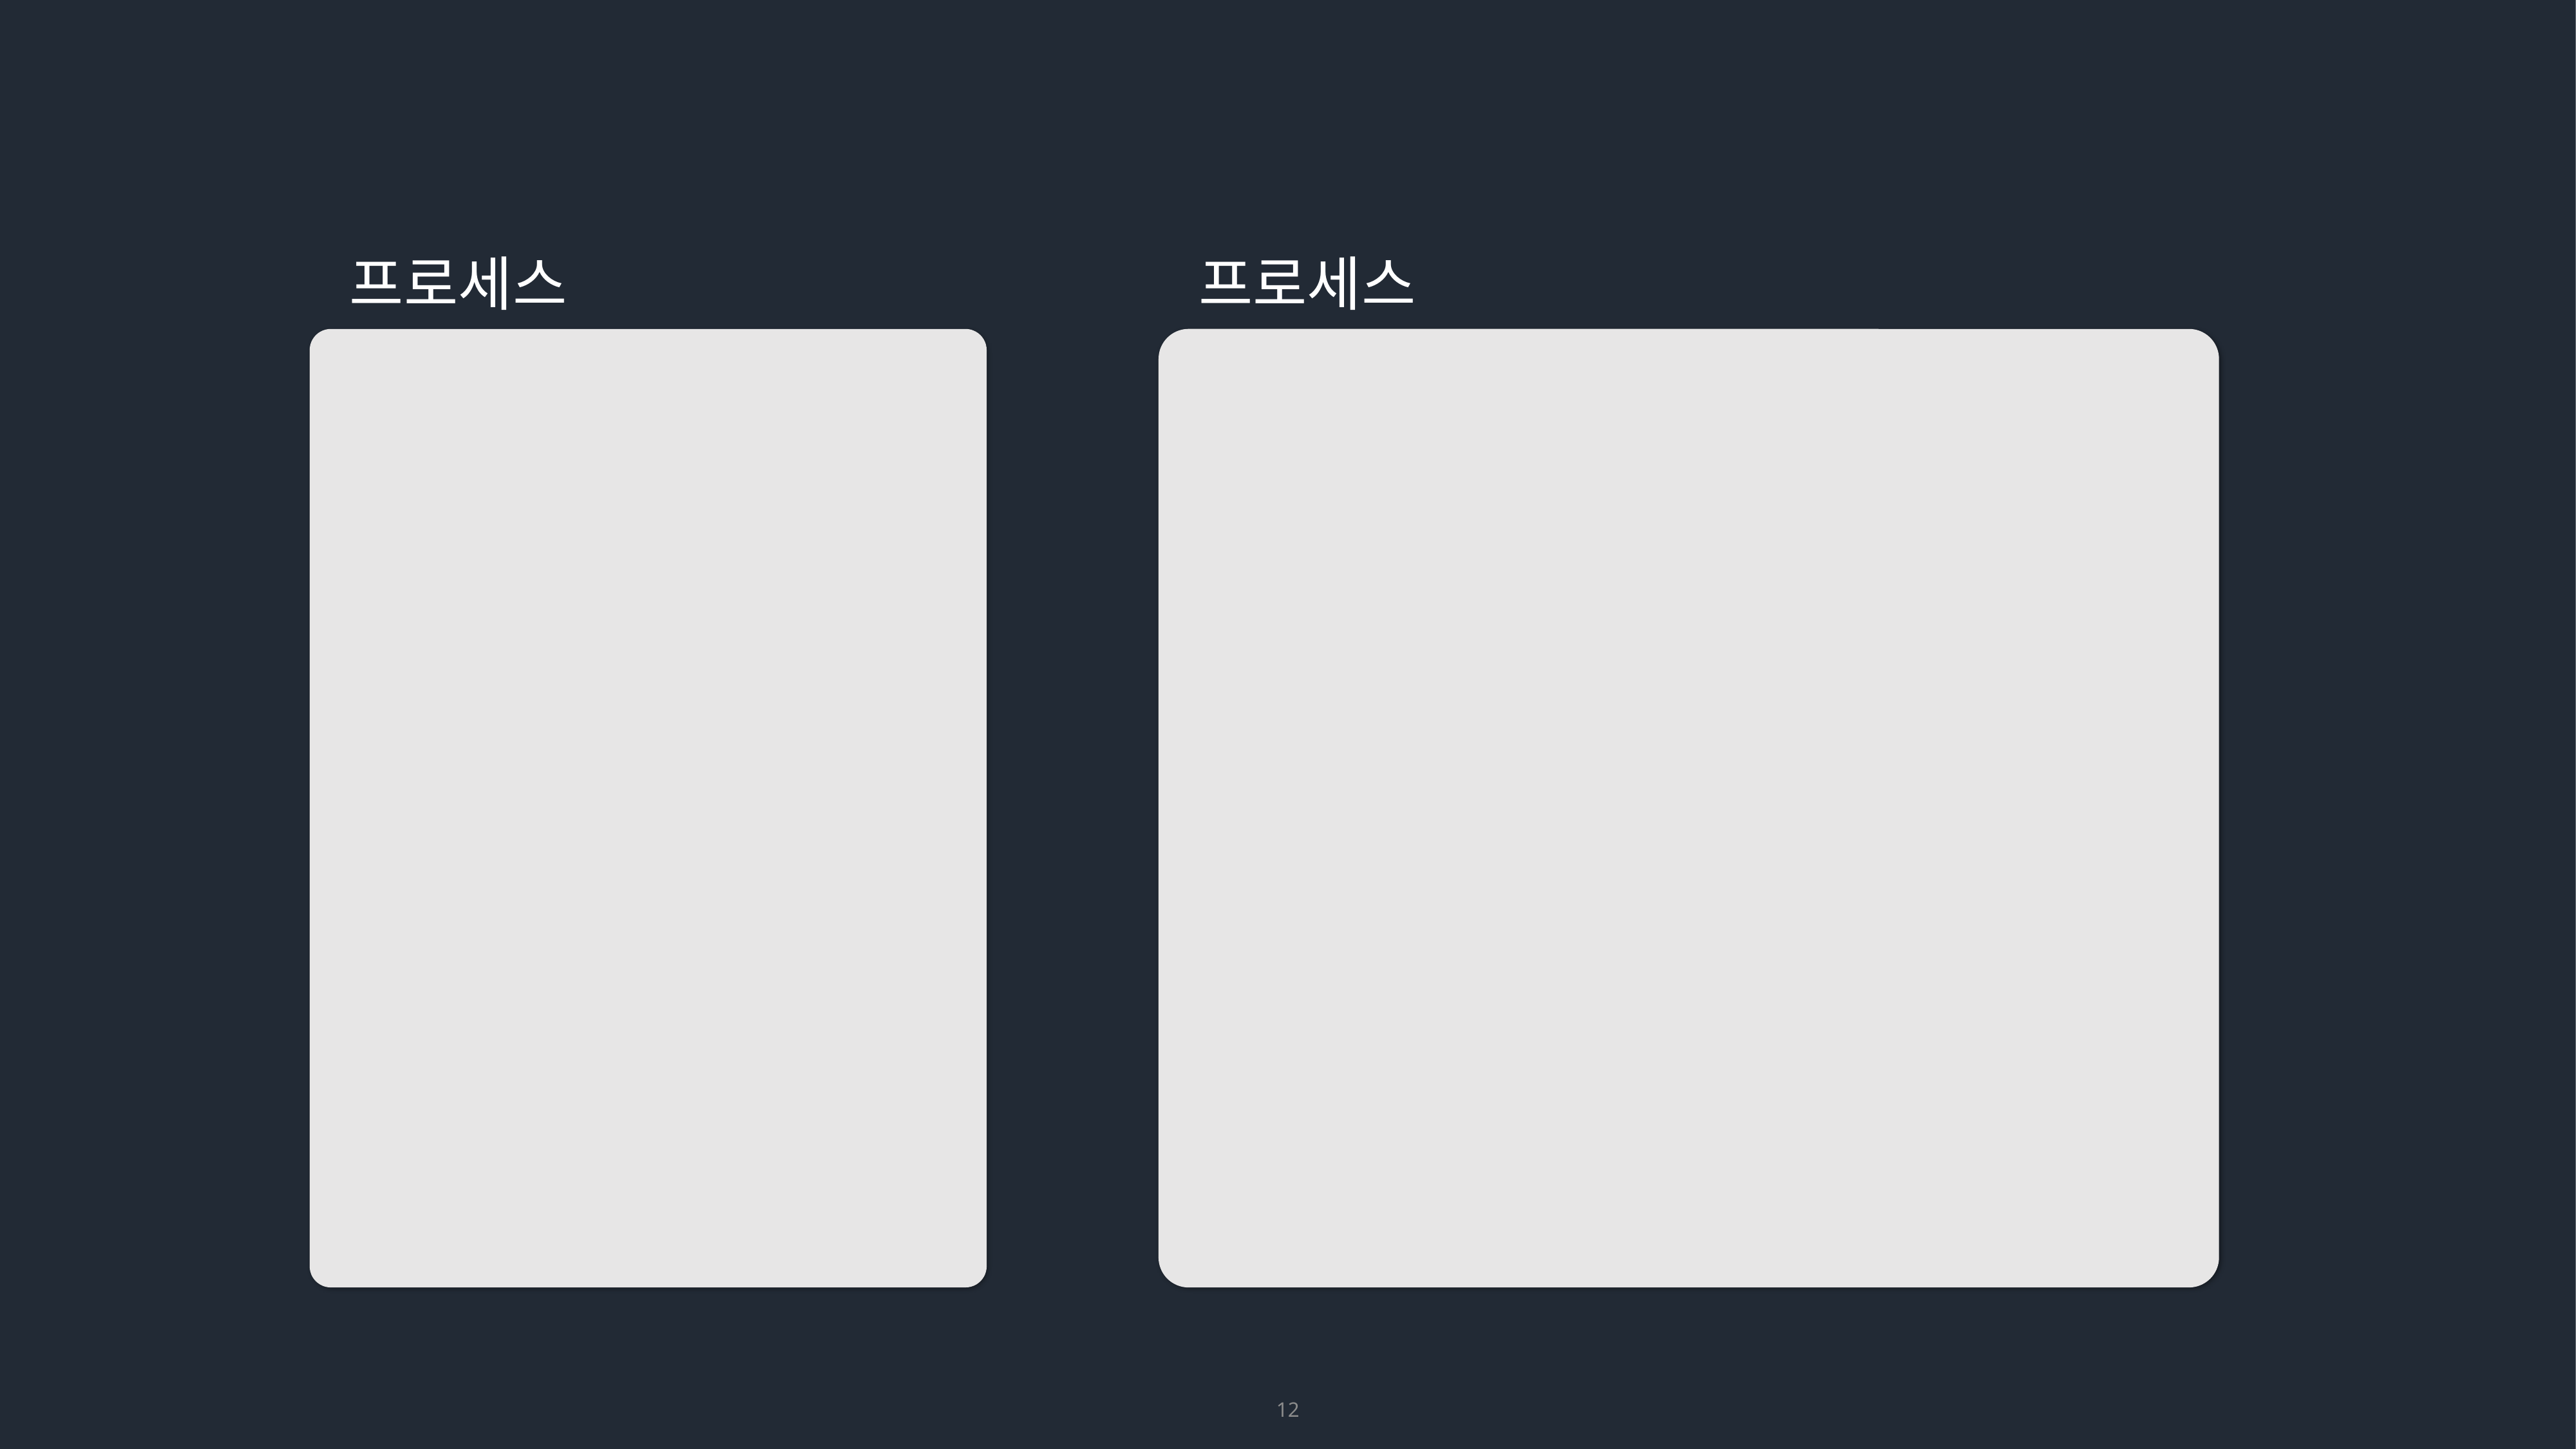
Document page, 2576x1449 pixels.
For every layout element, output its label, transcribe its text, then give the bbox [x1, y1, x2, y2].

text_box [308, 328, 988, 1289]
text_box 프로세스 [1189, 242, 1460, 322]
text_box 프로세스 [340, 242, 611, 322]
text_box [1157, 328, 2220, 1289]
slide_number 12 [998, 1372, 1578, 1449]
